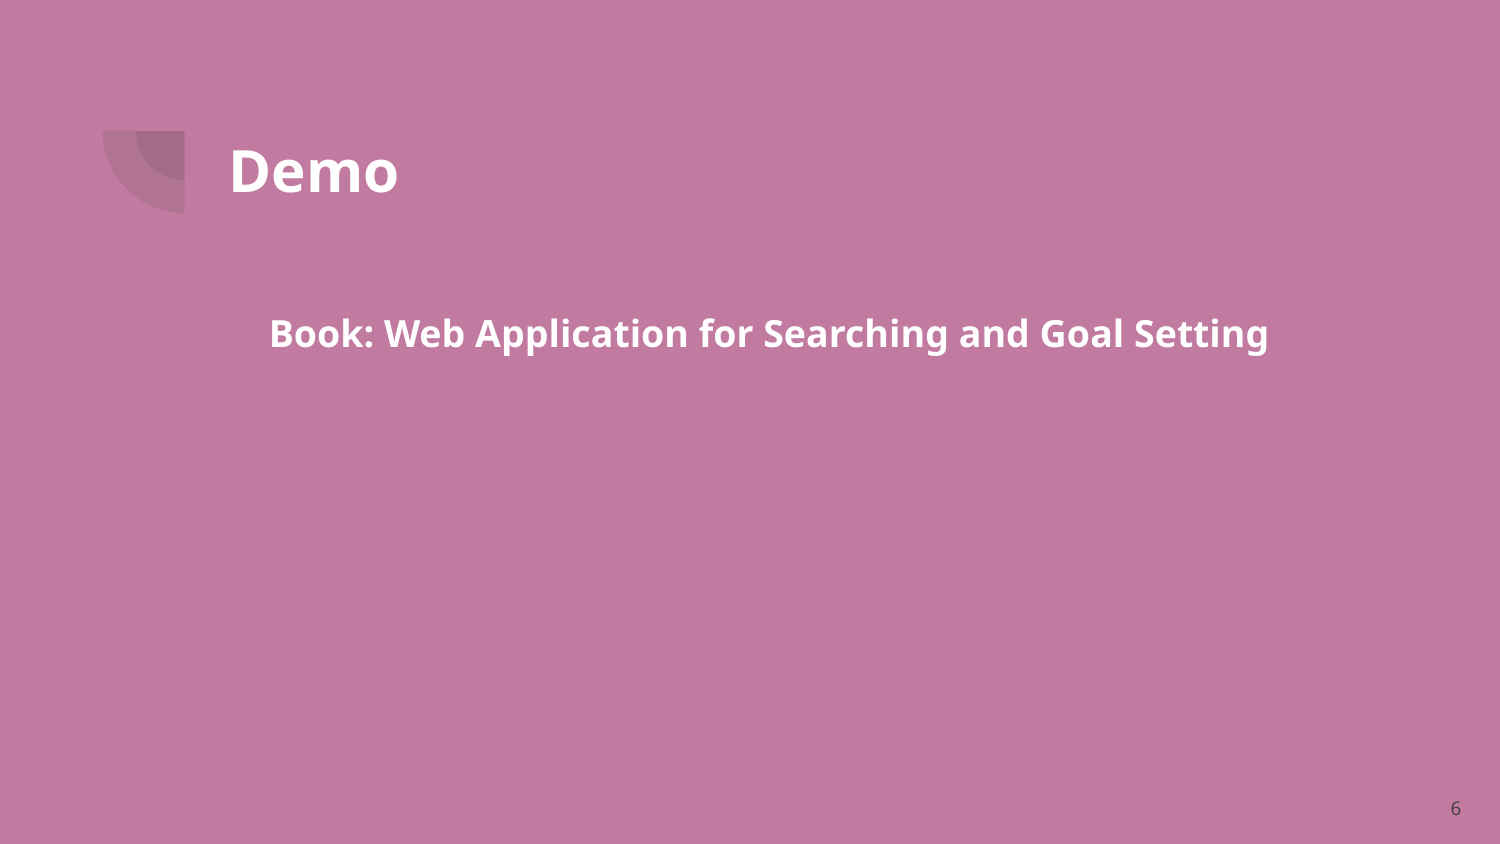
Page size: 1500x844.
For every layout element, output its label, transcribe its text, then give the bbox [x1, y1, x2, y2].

slide_number 6 [1386, 777, 1477, 842]
title Demo [213, 119, 1368, 241]
text_box Book: Web Application for Searching and Goal Setting [178, 241, 1368, 675]
